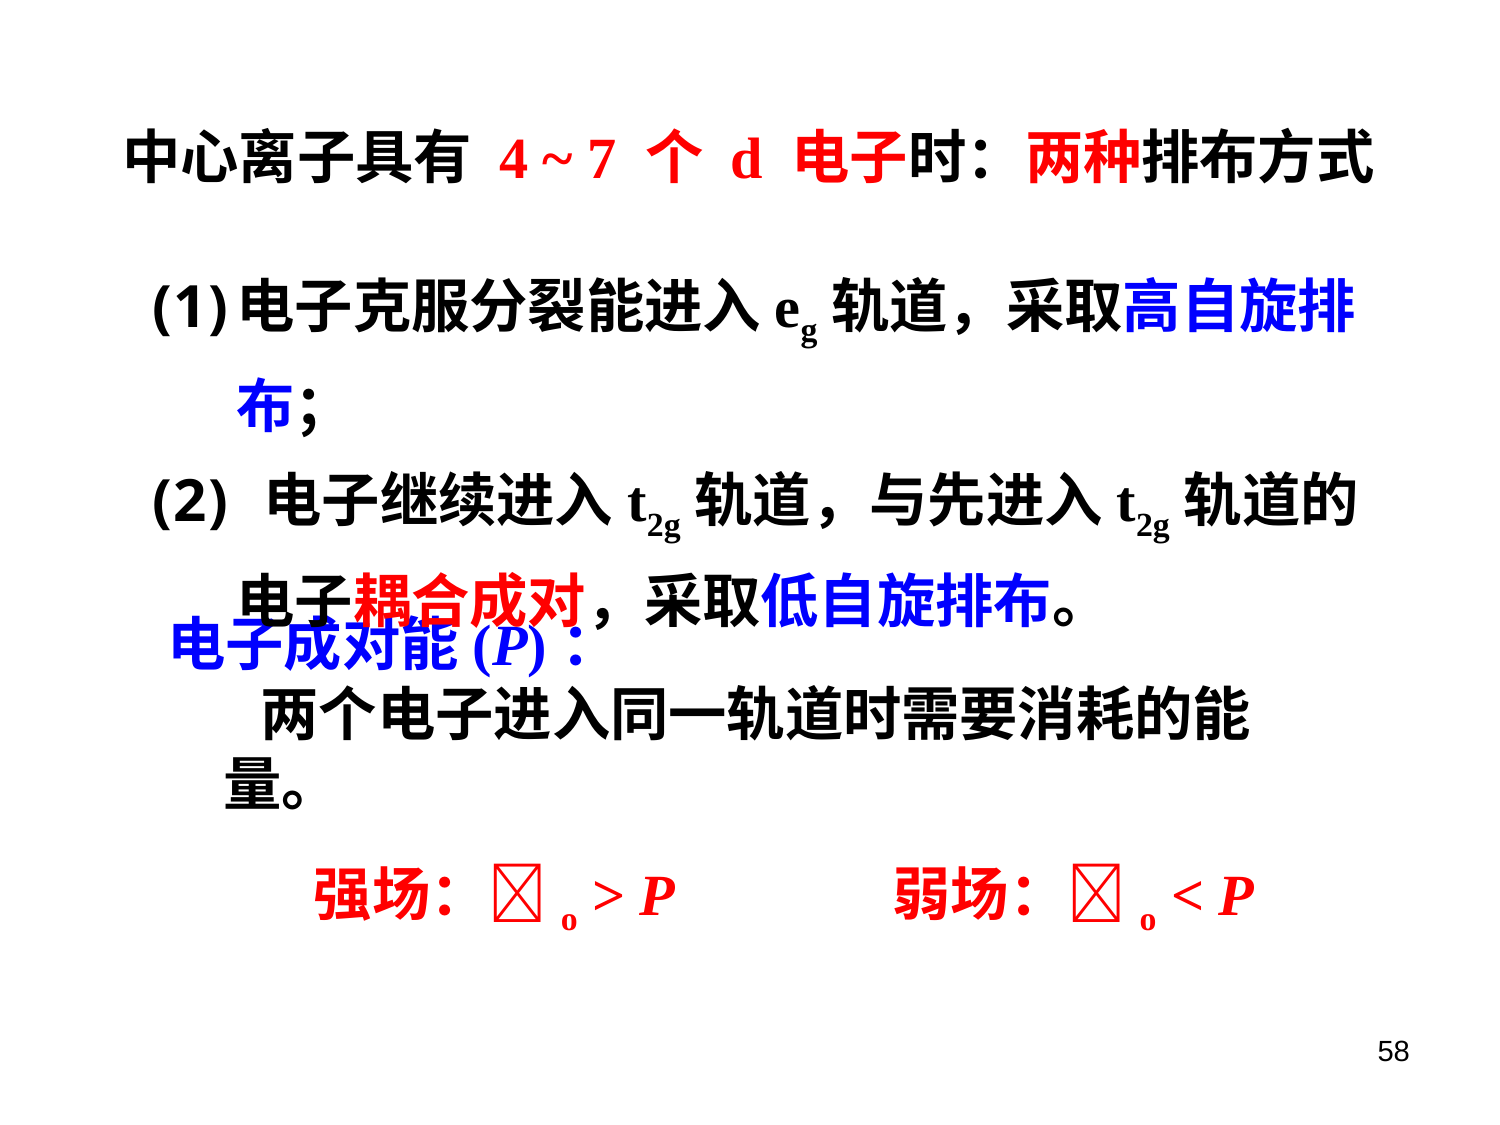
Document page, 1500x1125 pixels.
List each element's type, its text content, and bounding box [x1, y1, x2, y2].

slide_number 58 [1074, 1024, 1426, 1103]
text_box 中心离子具有 4 ~ 7 个 d 电子时：两种排布方式 [107, 112, 1390, 198]
text_box 电子克服分裂能进入eg轨道，采取高自旋排布； 电子继续进入t2g轨道，与先进入t2g轨道的电子耦合成对，采取低自旋排布。 [137, 237, 1425, 642]
text_box 电子成对能(P)： 两个电子进入同一轨道时需要消耗的能量。 强场：o > P 弱场：o < P [152, 642, 1350, 945]
